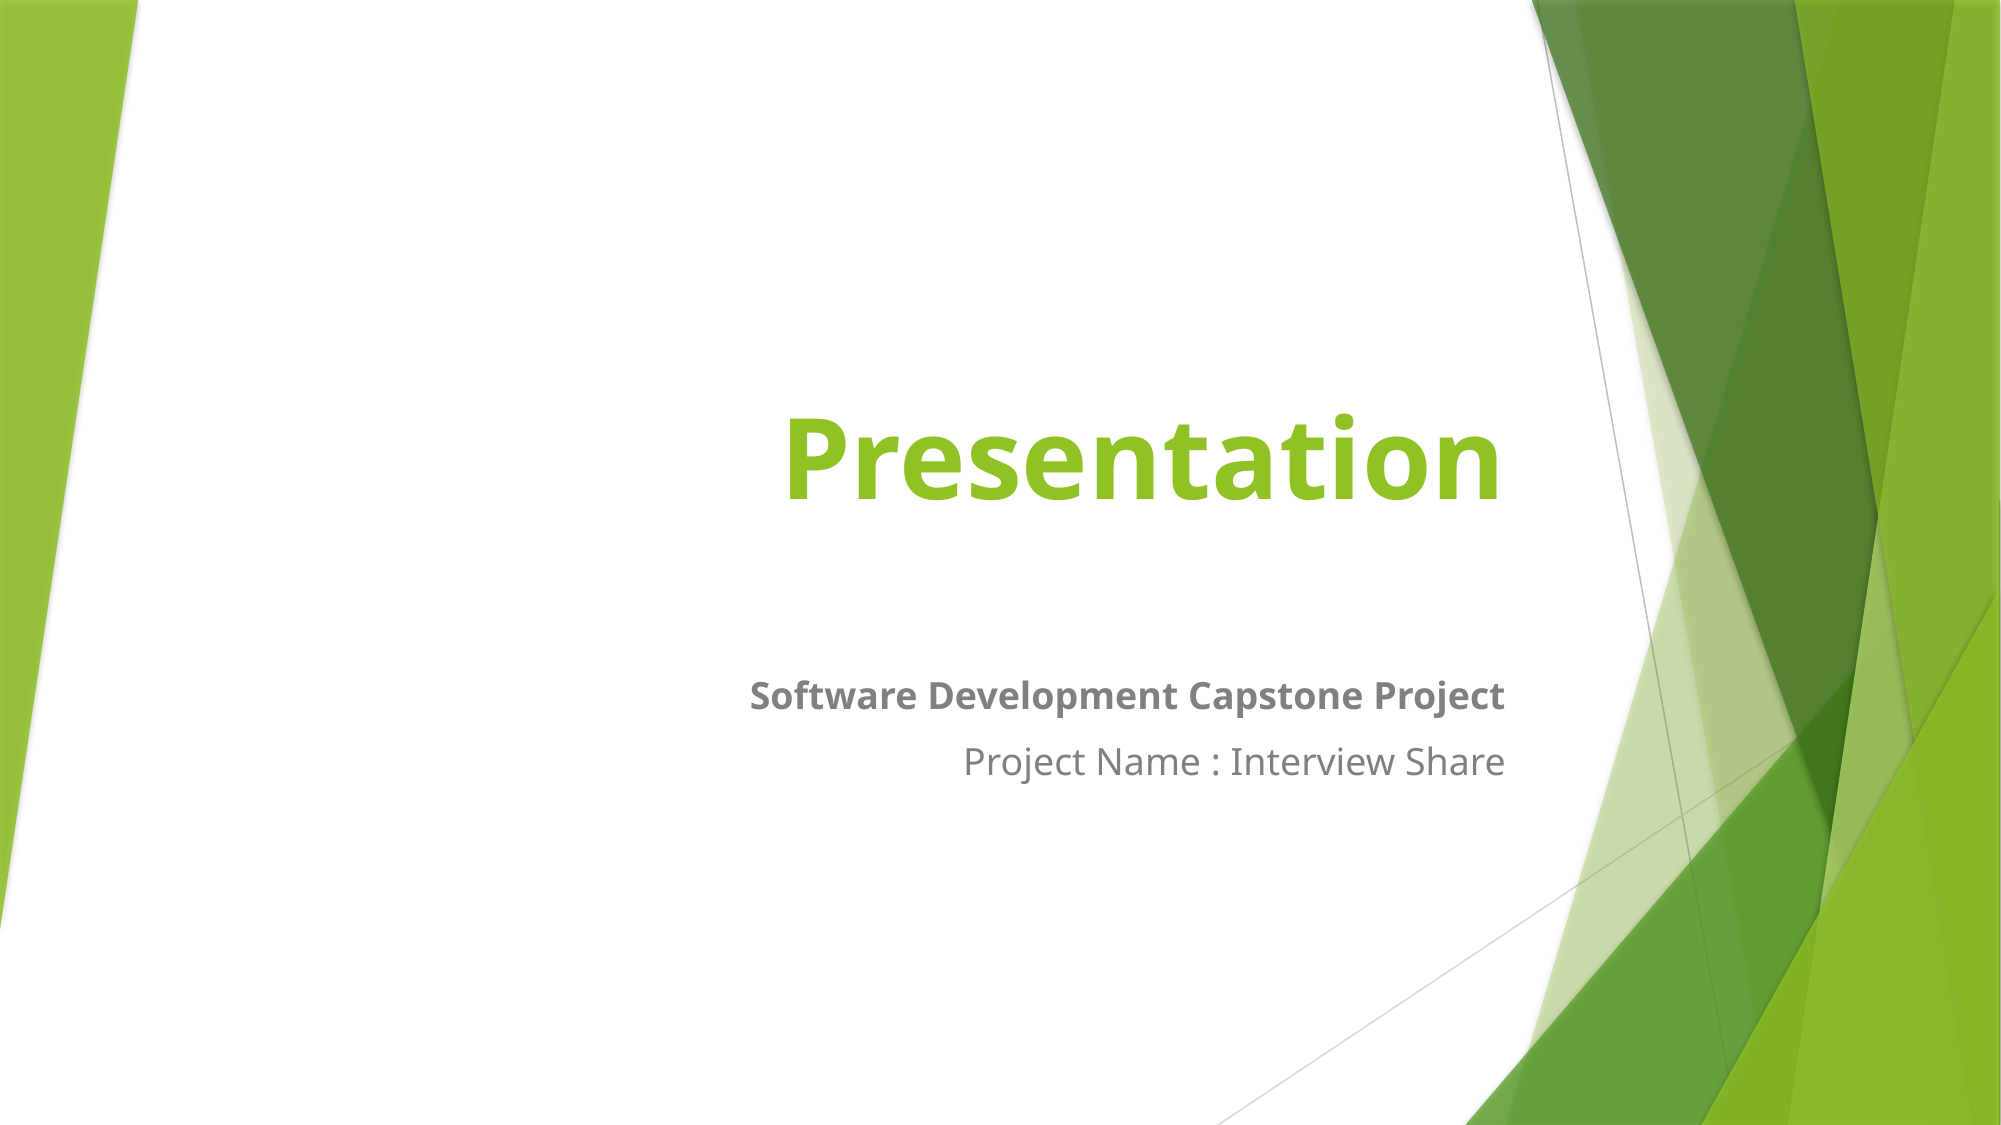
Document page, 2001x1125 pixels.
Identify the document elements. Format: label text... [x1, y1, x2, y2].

title Presentation [247, 394, 1522, 664]
subtitle Software Development Capstone Project Project Name : Interview Share [247, 664, 1522, 845]
